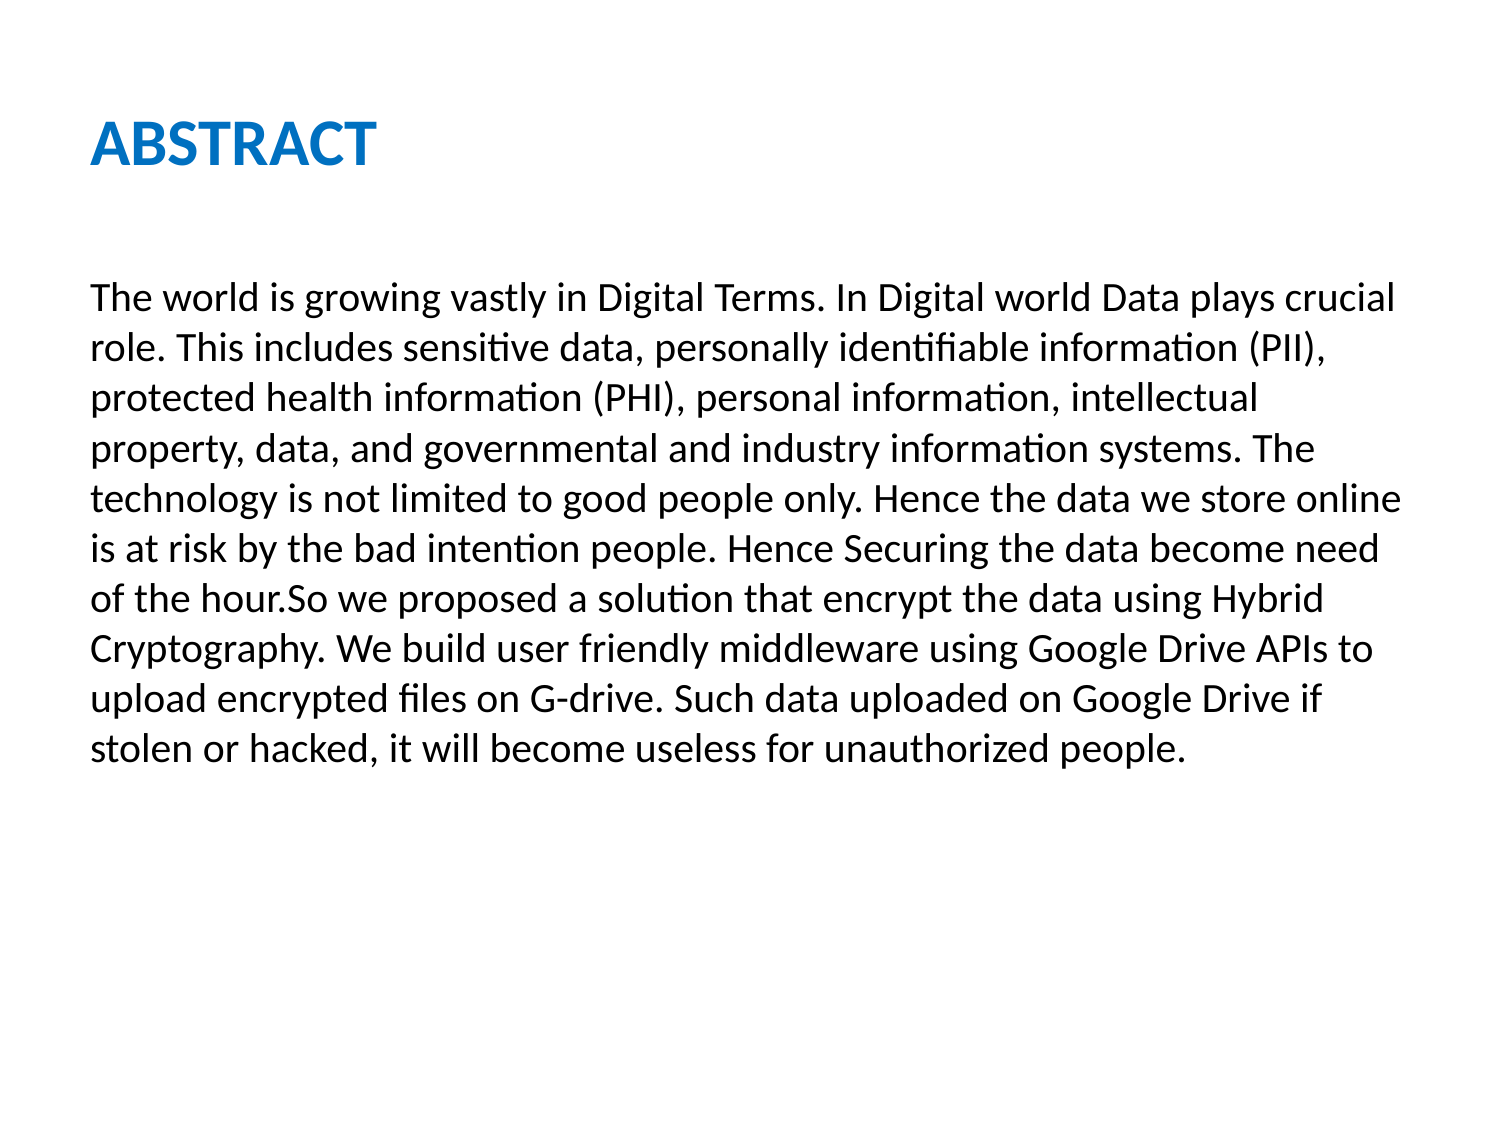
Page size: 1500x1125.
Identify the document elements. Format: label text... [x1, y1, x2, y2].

list The world is growing vastly in Digital Terms. In Digital world Data plays crucial role. This includes sensitive data, personally identifiable information (PII), protected health information (PHI), personal information, intellectual property, data, and governmental and industry information systems. The technology is not limited to good people only. Hence the data we store online is at risk by the bad intention people. Hence Securing the data become need of the hour.So we proposed a solution that encrypt the data using Hybrid Cryptography. We build user friendly middleware using Google Drive APIs to upload encrypted files on G-drive. Such data uploaded on Google Drive if stolen or hacked, it will become useless for unauthorized people. [75, 262, 1425, 1005]
title ABSTRACT [75, 45, 1425, 233]
